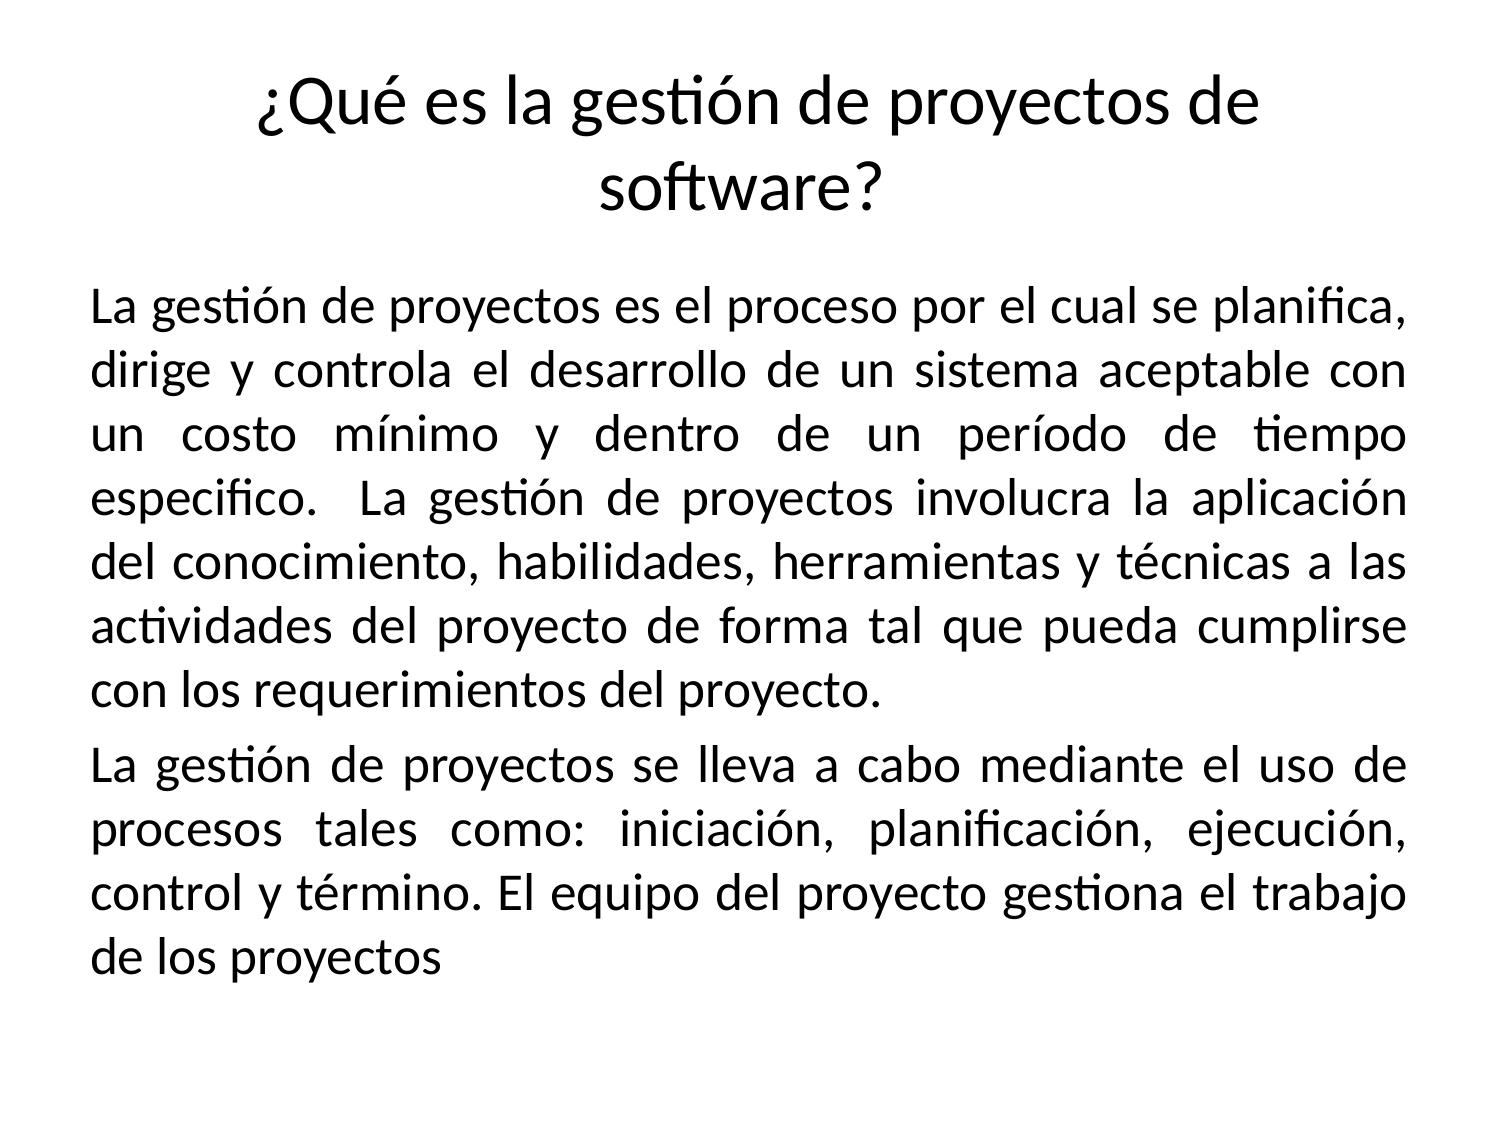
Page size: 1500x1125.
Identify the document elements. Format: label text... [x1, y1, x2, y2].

title ¿Qué es la gestión de proyectos de software? [75, 45, 1425, 233]
list La gestión de proyectos es el proceso por el cual se planifica, dirige y controla el desarrollo de un sistema aceptable con un costo mínimo y dentro de un período de tiempo especifico. La gestión de proyectos involucra la aplicación del conocimiento, habilidades, herramientas y técnicas a las actividades del proyecto de forma tal que pueda cumplirse con los requerimientos del proyecto. La gestión de proyectos se lleva a cabo mediante el uso de procesos tales como: iniciación, planificación, ejecución, control y término. El equipo del proyecto gestiona el trabajo de los proyectos [75, 262, 1425, 1005]
